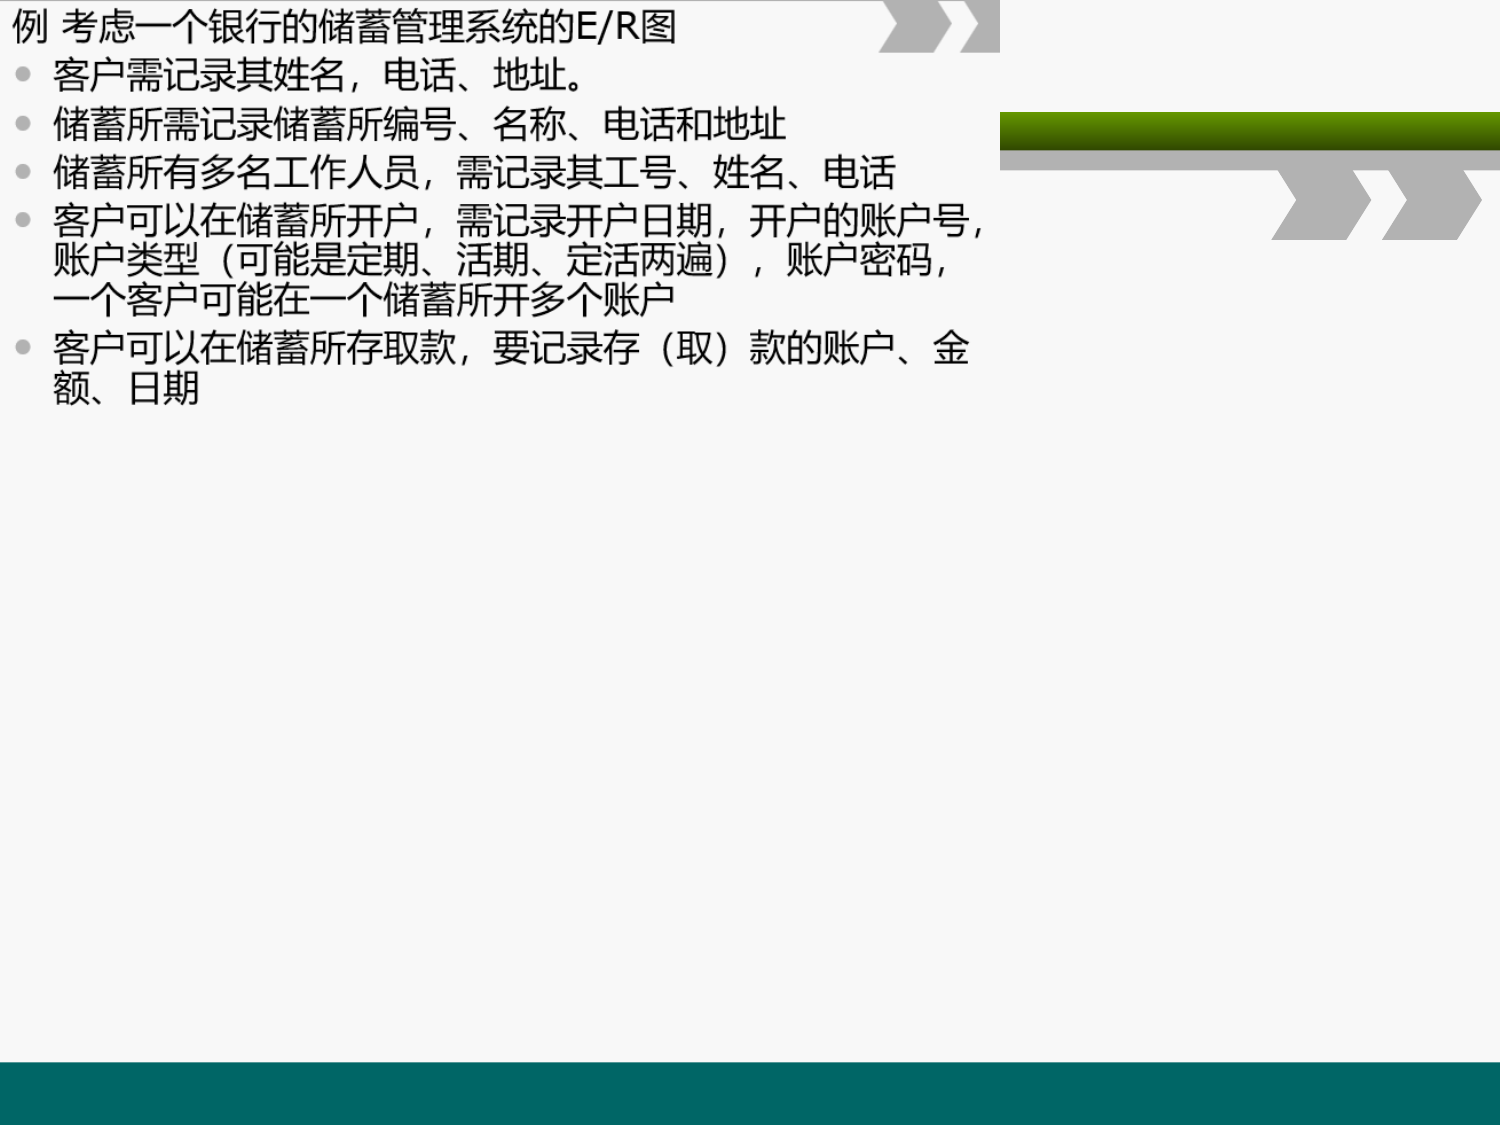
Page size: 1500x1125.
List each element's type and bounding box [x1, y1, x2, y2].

picture [0, 0, 1001, 421]
